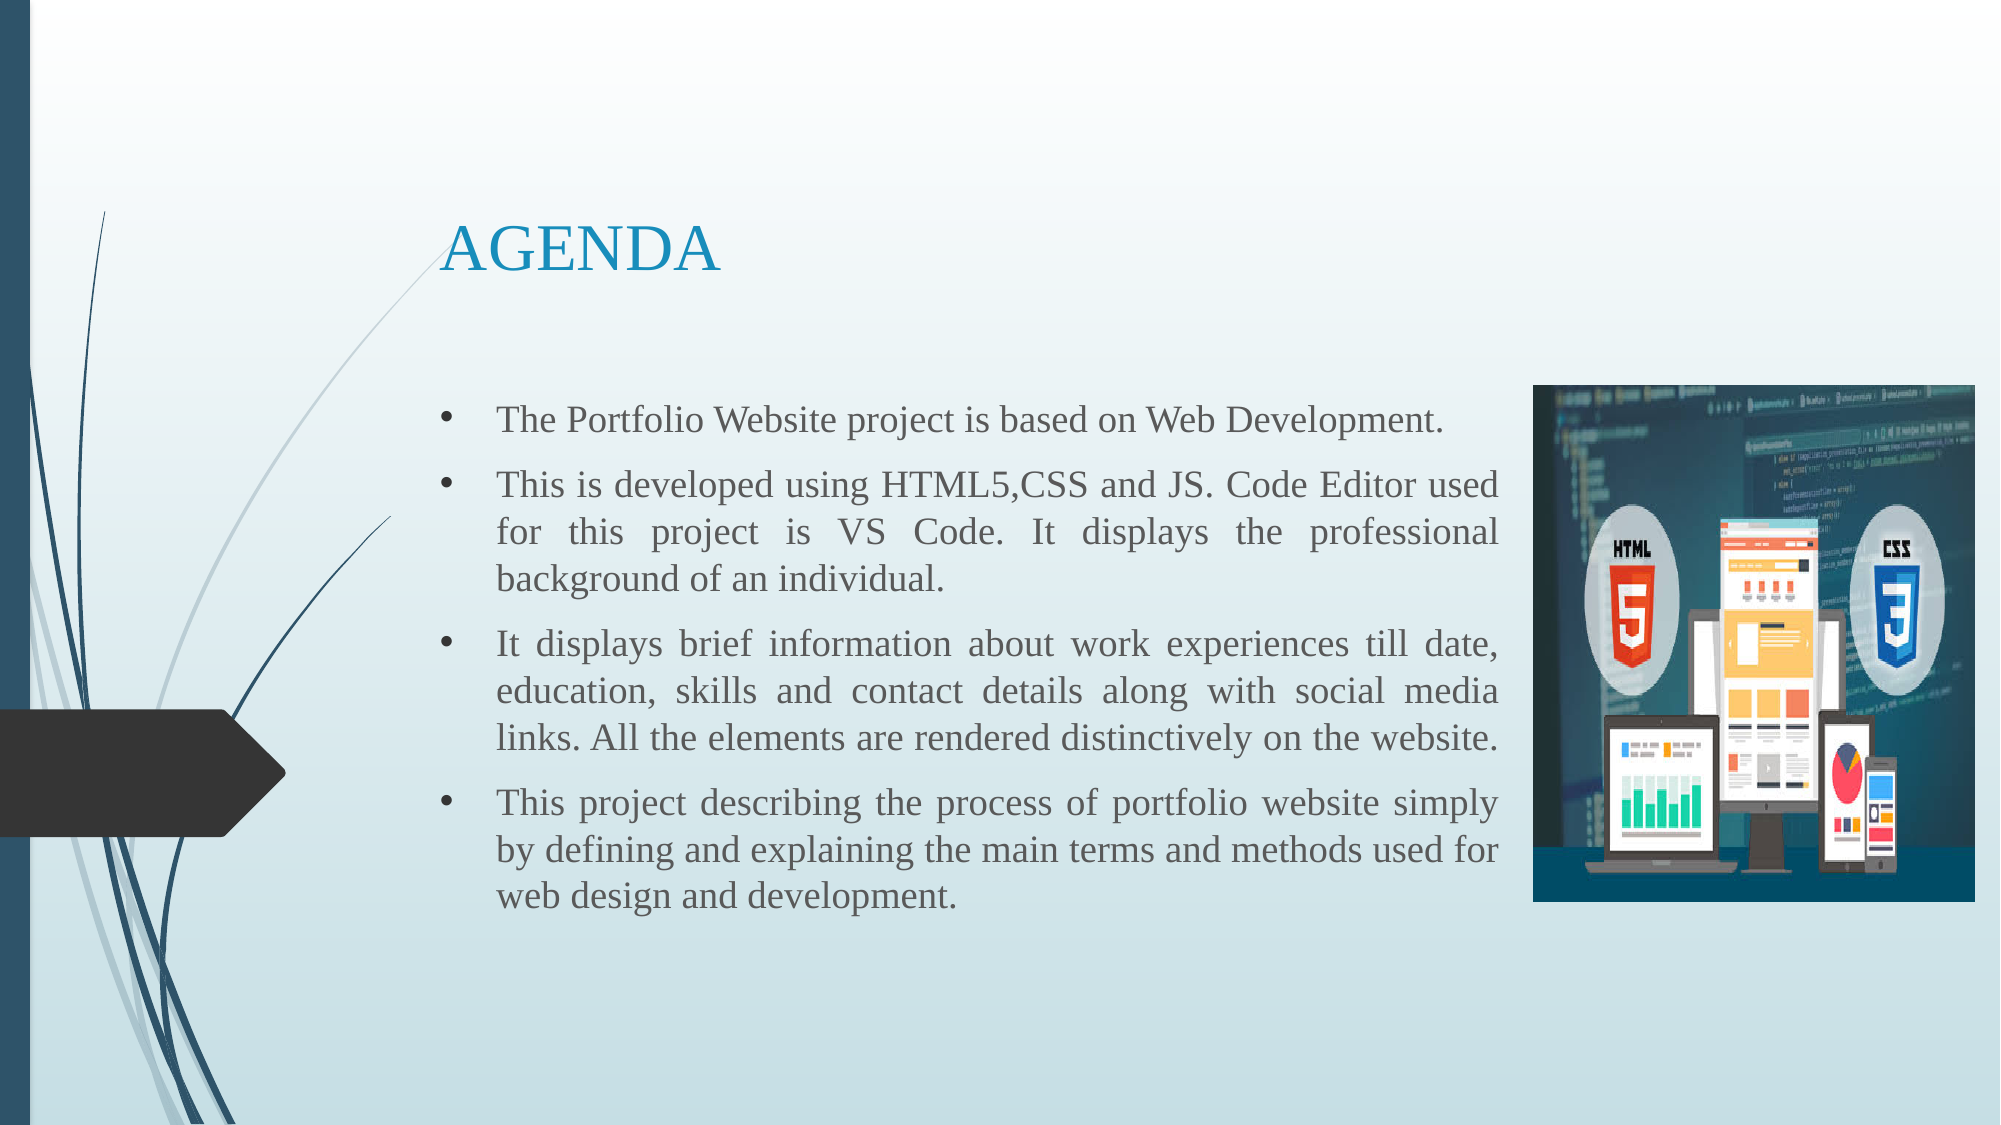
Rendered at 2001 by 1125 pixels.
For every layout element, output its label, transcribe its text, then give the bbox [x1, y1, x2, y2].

title AGENDA [424, 123, 1888, 291]
subtitle The Portfolio Website project is based on Web Development. This is developed using HTML5,CSS and JS. Code Editor used for this project is VS Code. It displays the professional background of an individual. It displays brief information about work experiences till date, education, skills and contact details along with social media links. All the elements are rendered distinctively on the website. This project describing the process of portfolio website simply by defining and explaining the main terms and methods used for web design and development. [424, 385, 1517, 969]
picture [1533, 385, 1976, 875]
